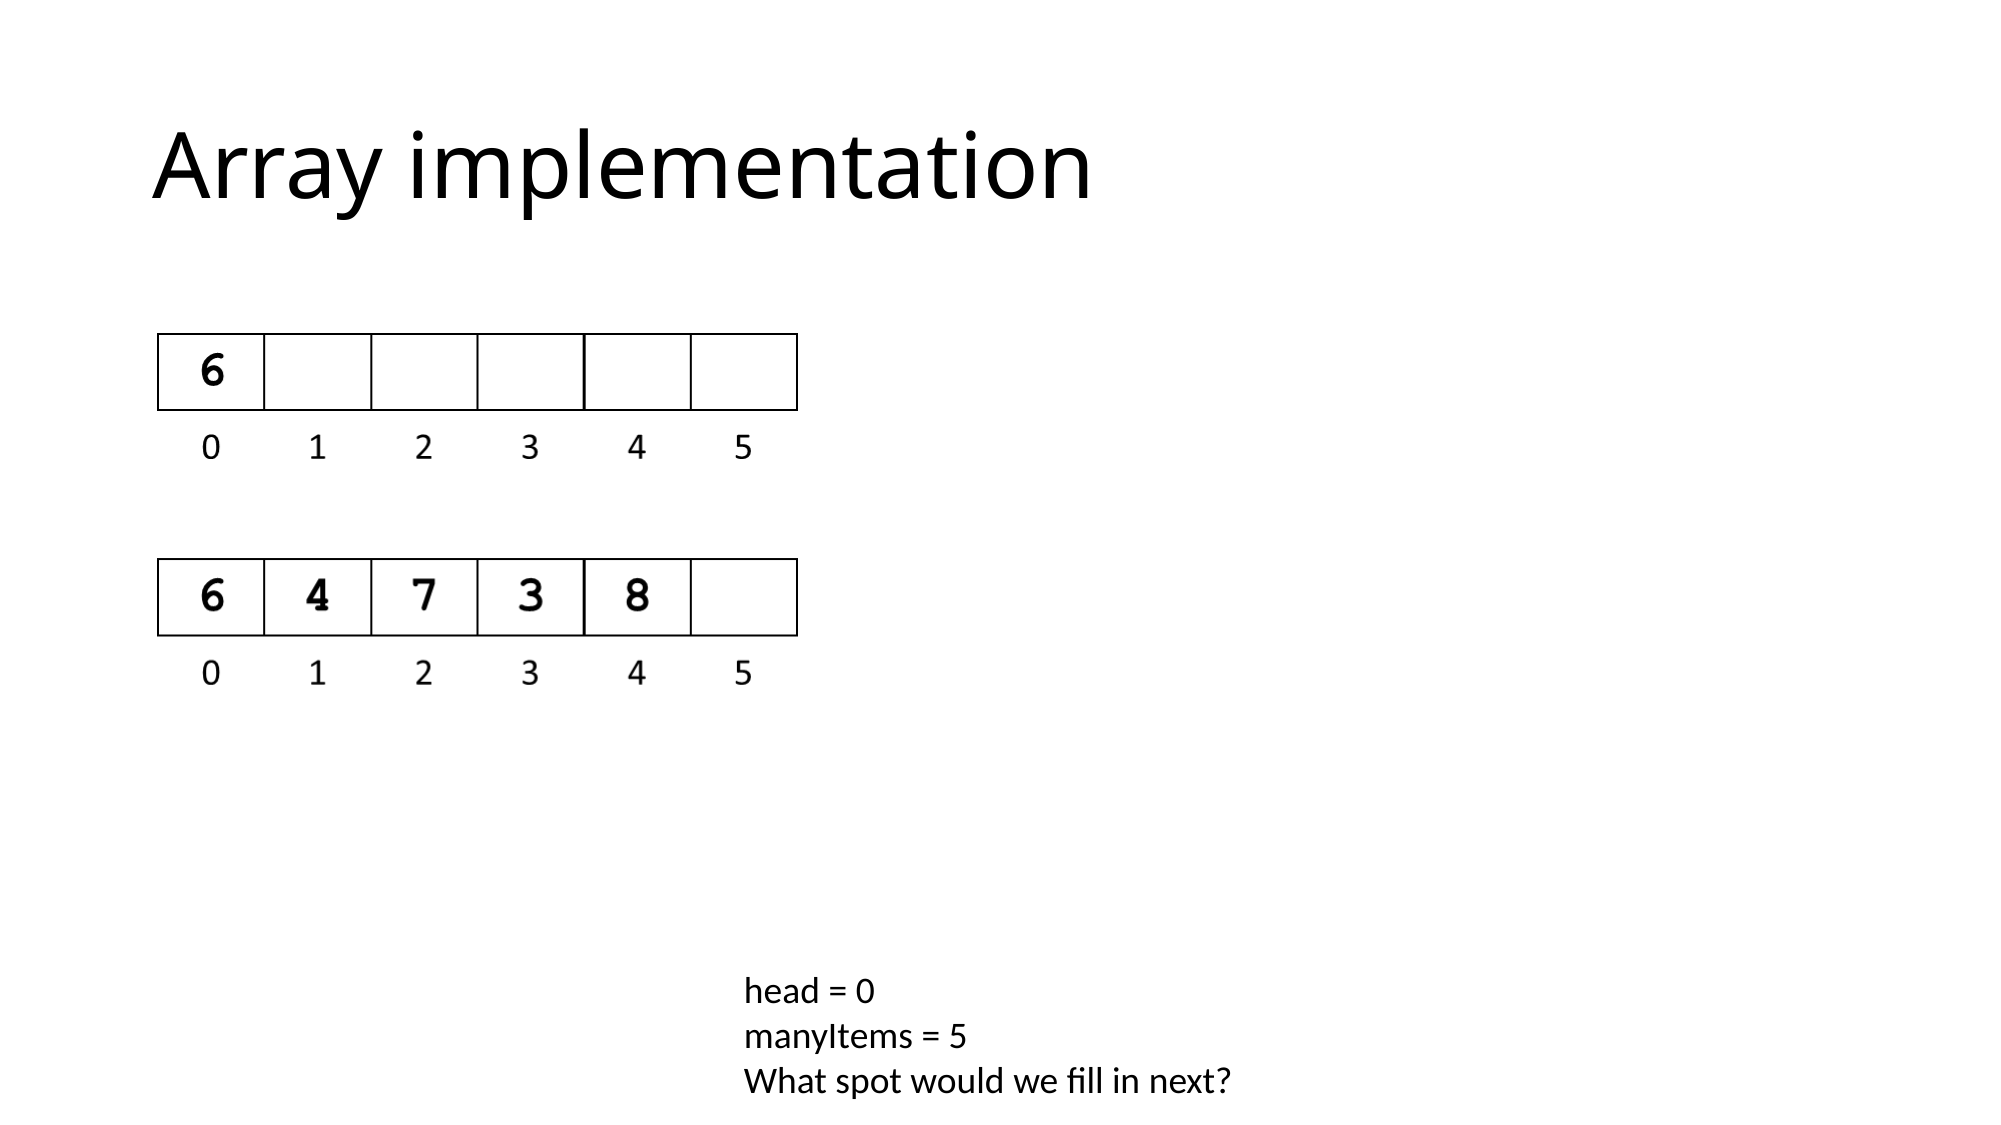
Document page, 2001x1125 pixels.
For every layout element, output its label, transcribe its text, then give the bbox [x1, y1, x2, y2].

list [156, 326, 797, 493]
text_box head = 0 manyItems = 5 What spot would we fill in next? [729, 958, 1471, 1109]
picture [156, 551, 798, 718]
title Array implementation [137, 59, 1863, 278]
